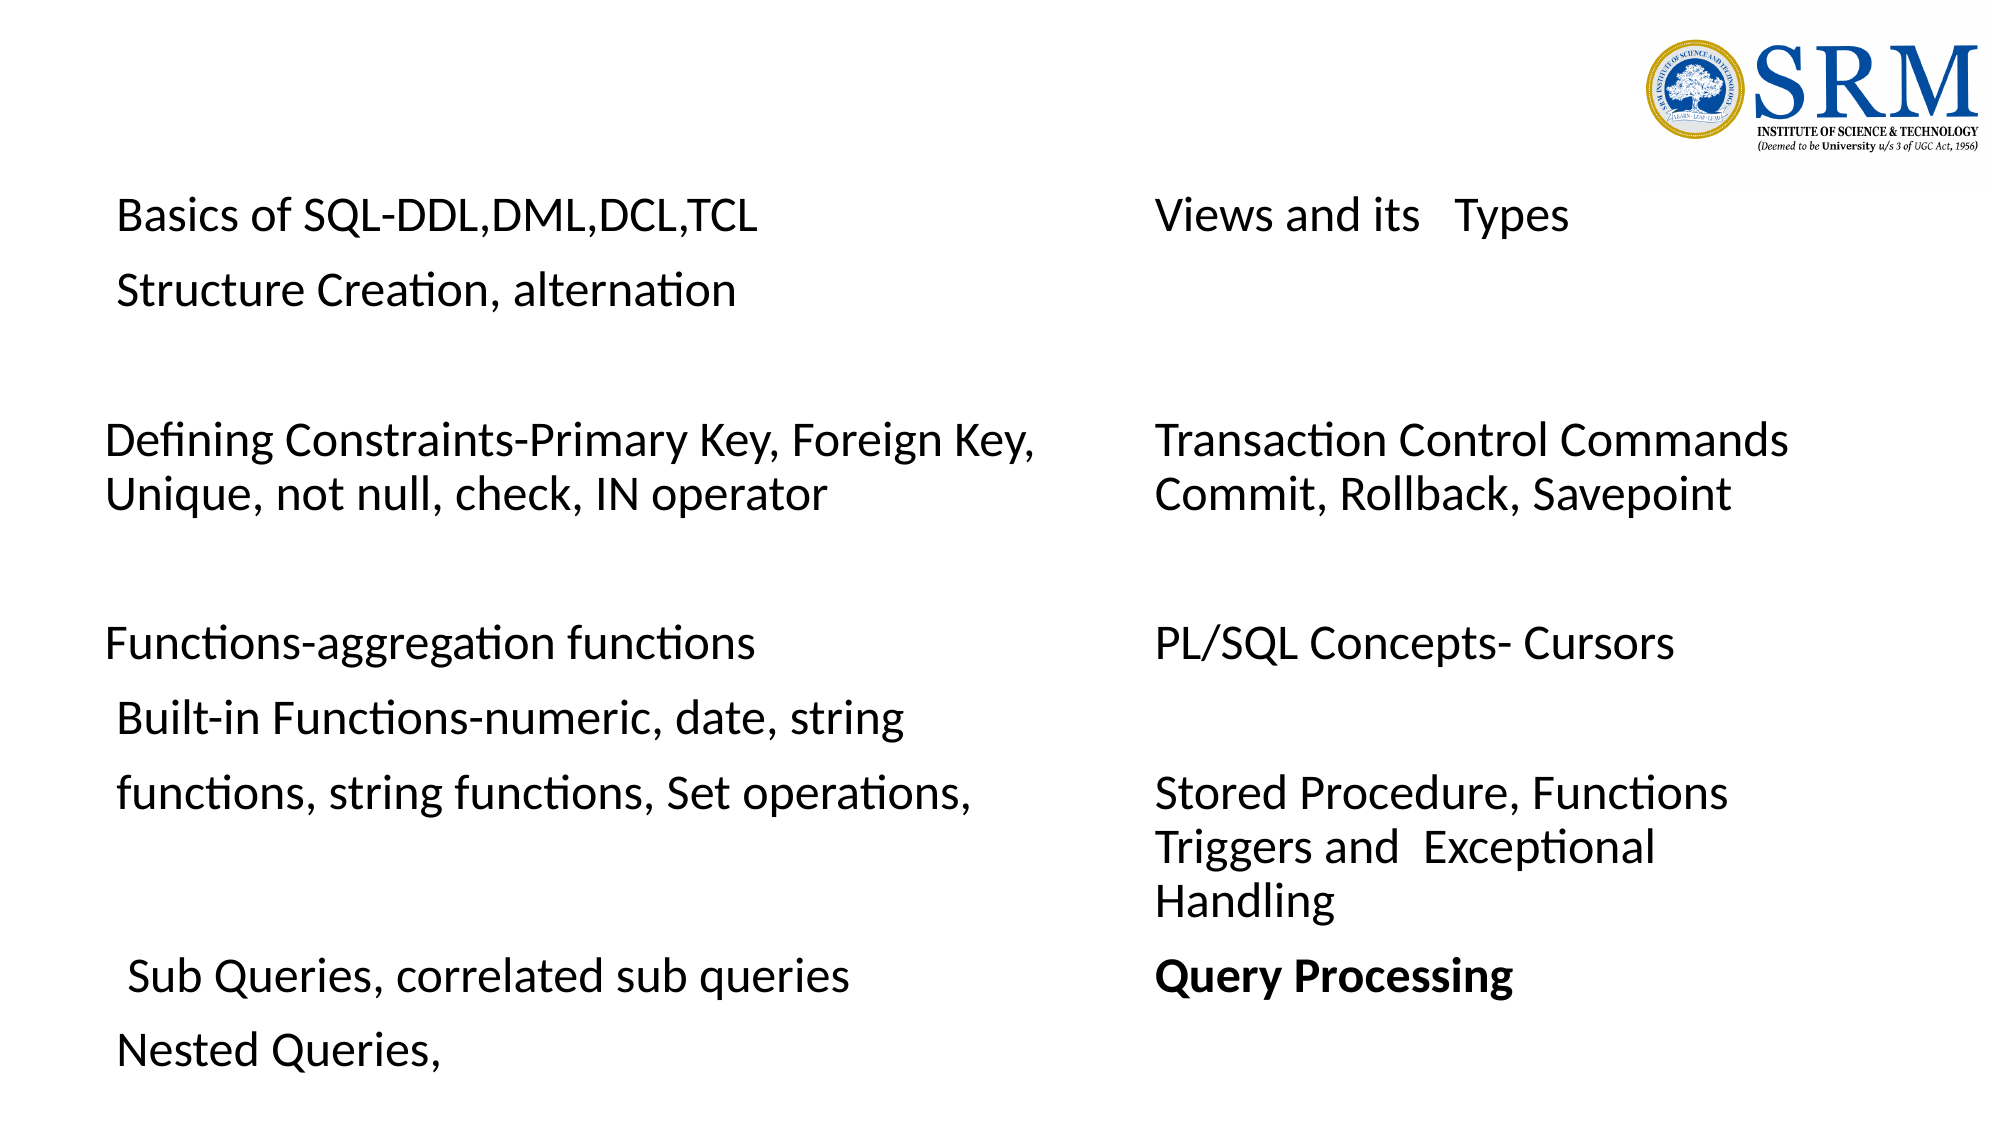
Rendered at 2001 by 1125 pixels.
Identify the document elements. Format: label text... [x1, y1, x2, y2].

picture [1639, 0, 1986, 193]
list Basics of SQL-DDL,DML,DCL,TCL Views and its Types Structure Creation, alternation Defining Constraints-Primary Key, Foreign Key, Transaction Control Commands Unique, not null, check, IN operator Commit, Rollback, Savepoint Functions-aggregation functions PL/SQL Concepts- Cursors Built-in Functions-numeric, date, string functions, string functions, Set operations, Stored Procedure, Functions Triggers and Exceptional Handling Sub Queries, correlated sub queries Query Processing Nested Queries, [89, 180, 1815, 1125]
